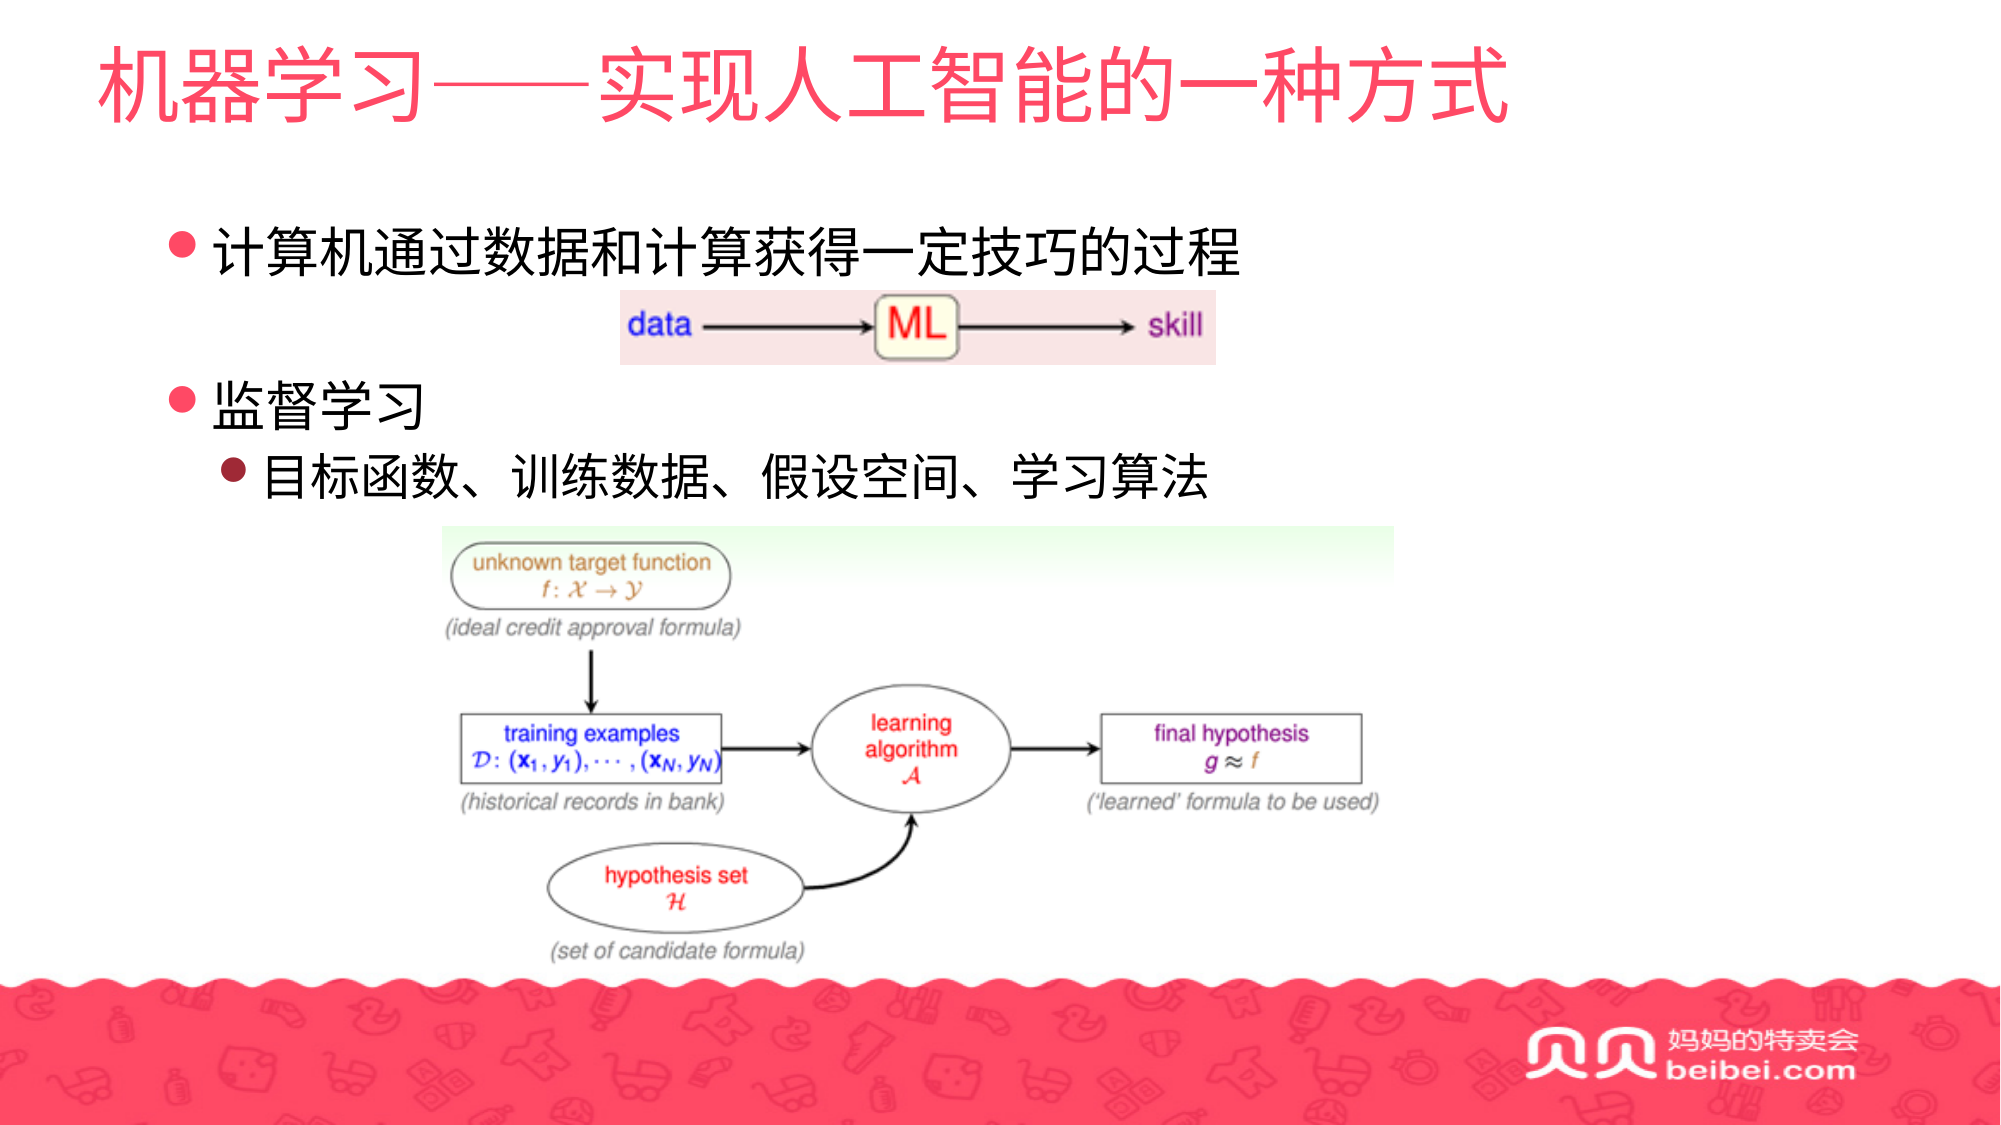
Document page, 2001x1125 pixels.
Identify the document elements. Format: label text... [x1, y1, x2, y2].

list 计算机通过数据和计算获得一定技巧的过程 监督学习 目标函数、训练数据、假设空间、学习算法 [150, 210, 1851, 997]
picture [0, 0, 2001, 1125]
title 机器学习——实现人工智能的一种方式 [81, 0, 1782, 148]
